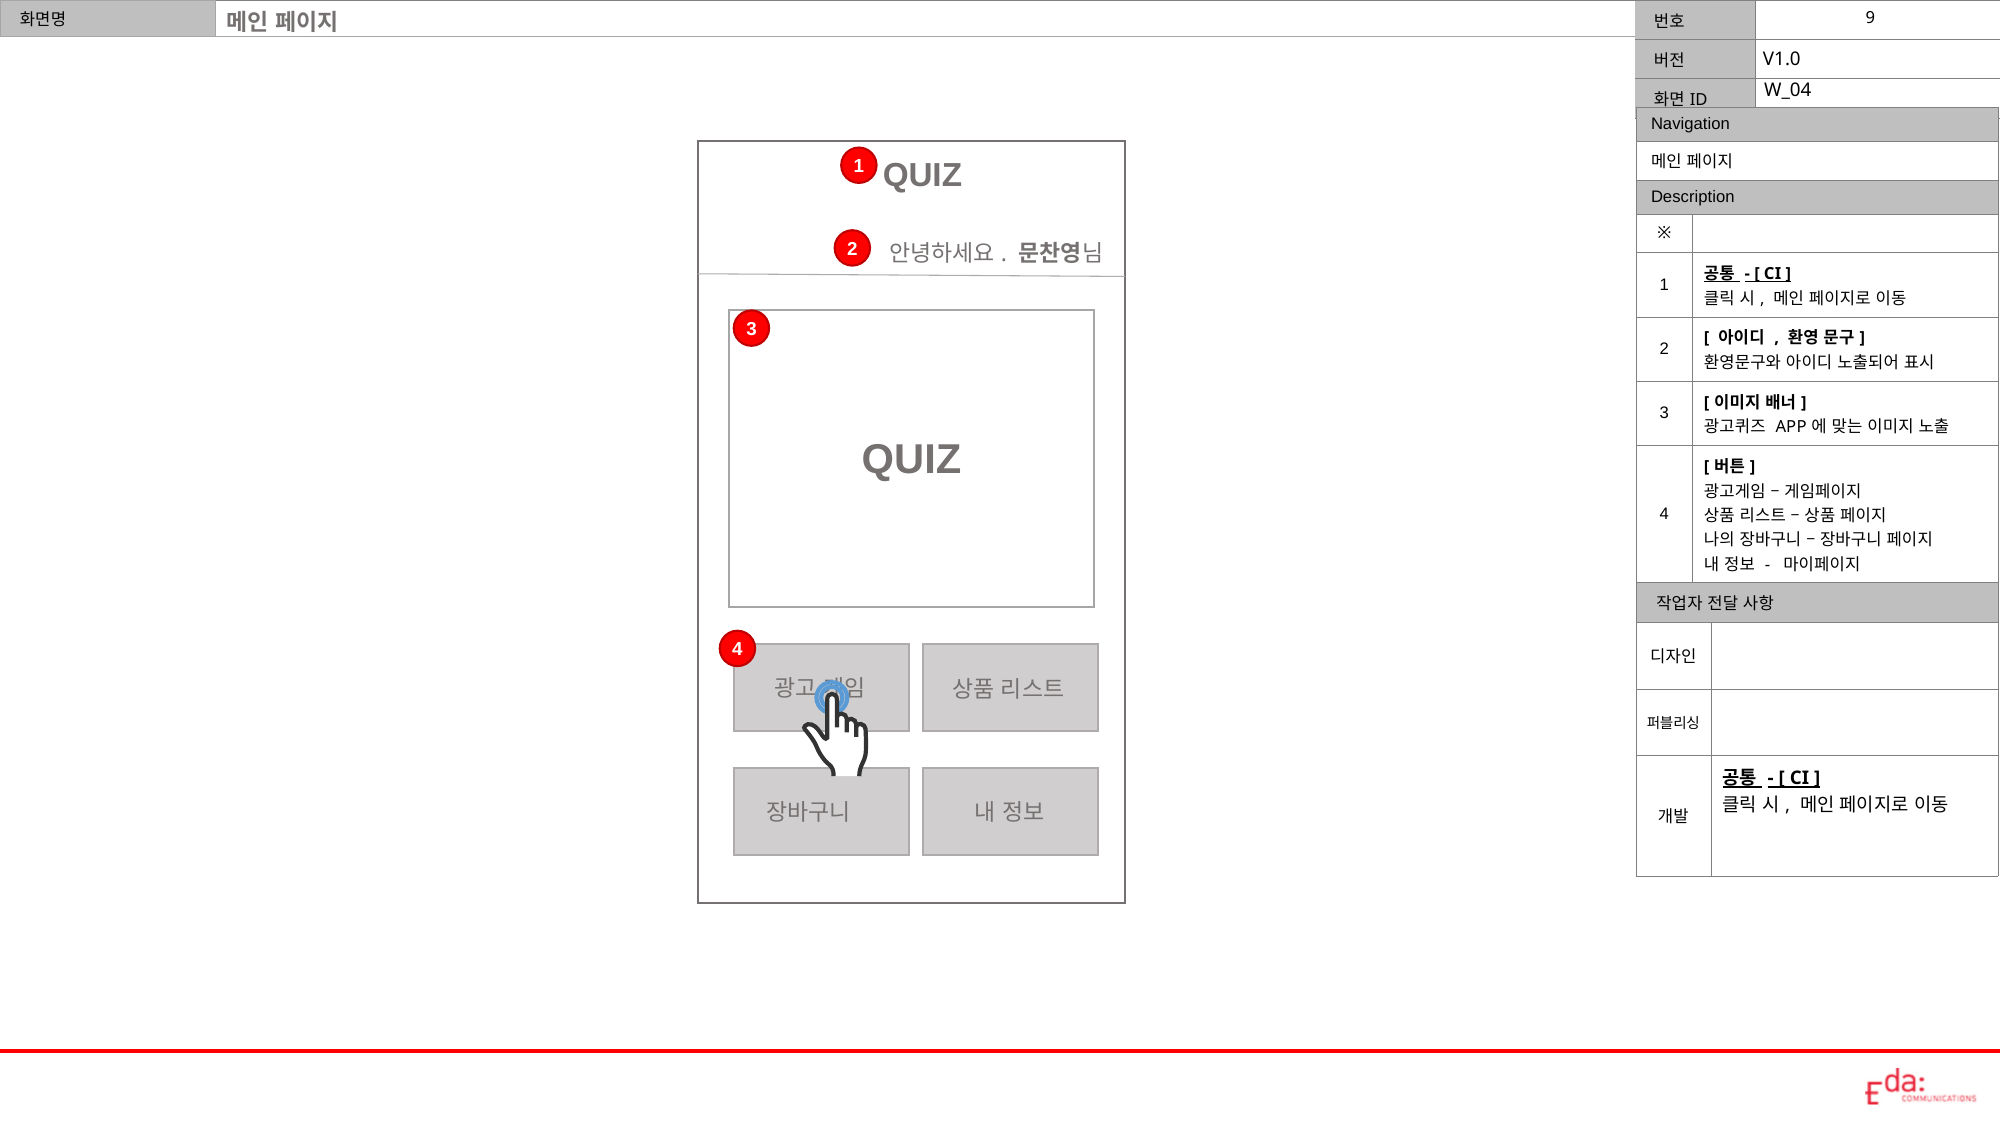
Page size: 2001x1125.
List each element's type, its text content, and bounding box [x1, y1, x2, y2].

text_box 장바구니 [751, 789, 866, 833]
table_cell 메인 페이지 [1637, 142, 1998, 180]
table_cell 4 [1637, 446, 1692, 582]
table_cell 2 [1637, 318, 1692, 381]
text_box W_04 [1749, 70, 1827, 108]
table_cell 3 [1637, 382, 1692, 445]
text_box [697, 140, 1126, 273]
table_cell [1693, 215, 1998, 252]
table_cell 공통 - [ CI ] 클릭 시, 메인 페이지로 이동 [1712, 756, 1998, 876]
text_box [733, 767, 910, 856]
text_box 안녕하세요. 문찬영님 [874, 231, 1119, 273]
text_box 내 정보 [960, 789, 1061, 833]
table_cell Description [1637, 181, 1998, 214]
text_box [697, 273, 1126, 277]
text_box 메인 페이지 [211, 0, 355, 43]
table_cell 퍼블리싱 [1637, 690, 1711, 755]
picture [1860, 1064, 1984, 1113]
text_box 1 [840, 146, 878, 184]
table_cell [1712, 623, 1998, 689]
table_cell ※ [1637, 215, 1692, 252]
table_cell [ 아이디 , 환영 문구] 환영문구와 아이디 노출되어 표시 [1693, 318, 1998, 381]
text_box [733, 643, 910, 732]
text_box [697, 277, 1126, 904]
table_header Navigation [1637, 108, 1998, 141]
text_box [728, 309, 1095, 608]
text_box [922, 643, 1099, 732]
text_box QUIZ [868, 146, 978, 201]
table_cell 1 [1637, 253, 1692, 317]
table_cell 작업자 전달 사항 [1637, 583, 1998, 622]
table_cell [1712, 690, 1998, 755]
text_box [802, 682, 867, 777]
table_cell 디자인 [1637, 623, 1711, 689]
table_cell 공통 - [ CI ] 클릭 시, 메인 페이지로 이동 [1693, 253, 1998, 317]
text_box 광고 게임 [759, 666, 881, 709]
text_box 상품 리스트 [937, 667, 1080, 710]
table_cell [이미지 배너] 광고퀴즈 APP에 맞는 이미지 노출 [1693, 382, 1998, 445]
table_cell [버튼] 광고게임 – 게임페이지 상품 리스트 – 상품 페이지 나의 장바구니 – 장바구니 페이지 내 정보 - 마이페이지 [1693, 446, 1998, 582]
text_box 2 [833, 229, 872, 267]
text_box [922, 767, 1099, 856]
text_box 3 [732, 309, 771, 347]
text_box 4 [718, 629, 757, 668]
table_cell 개발 [1637, 756, 1711, 876]
